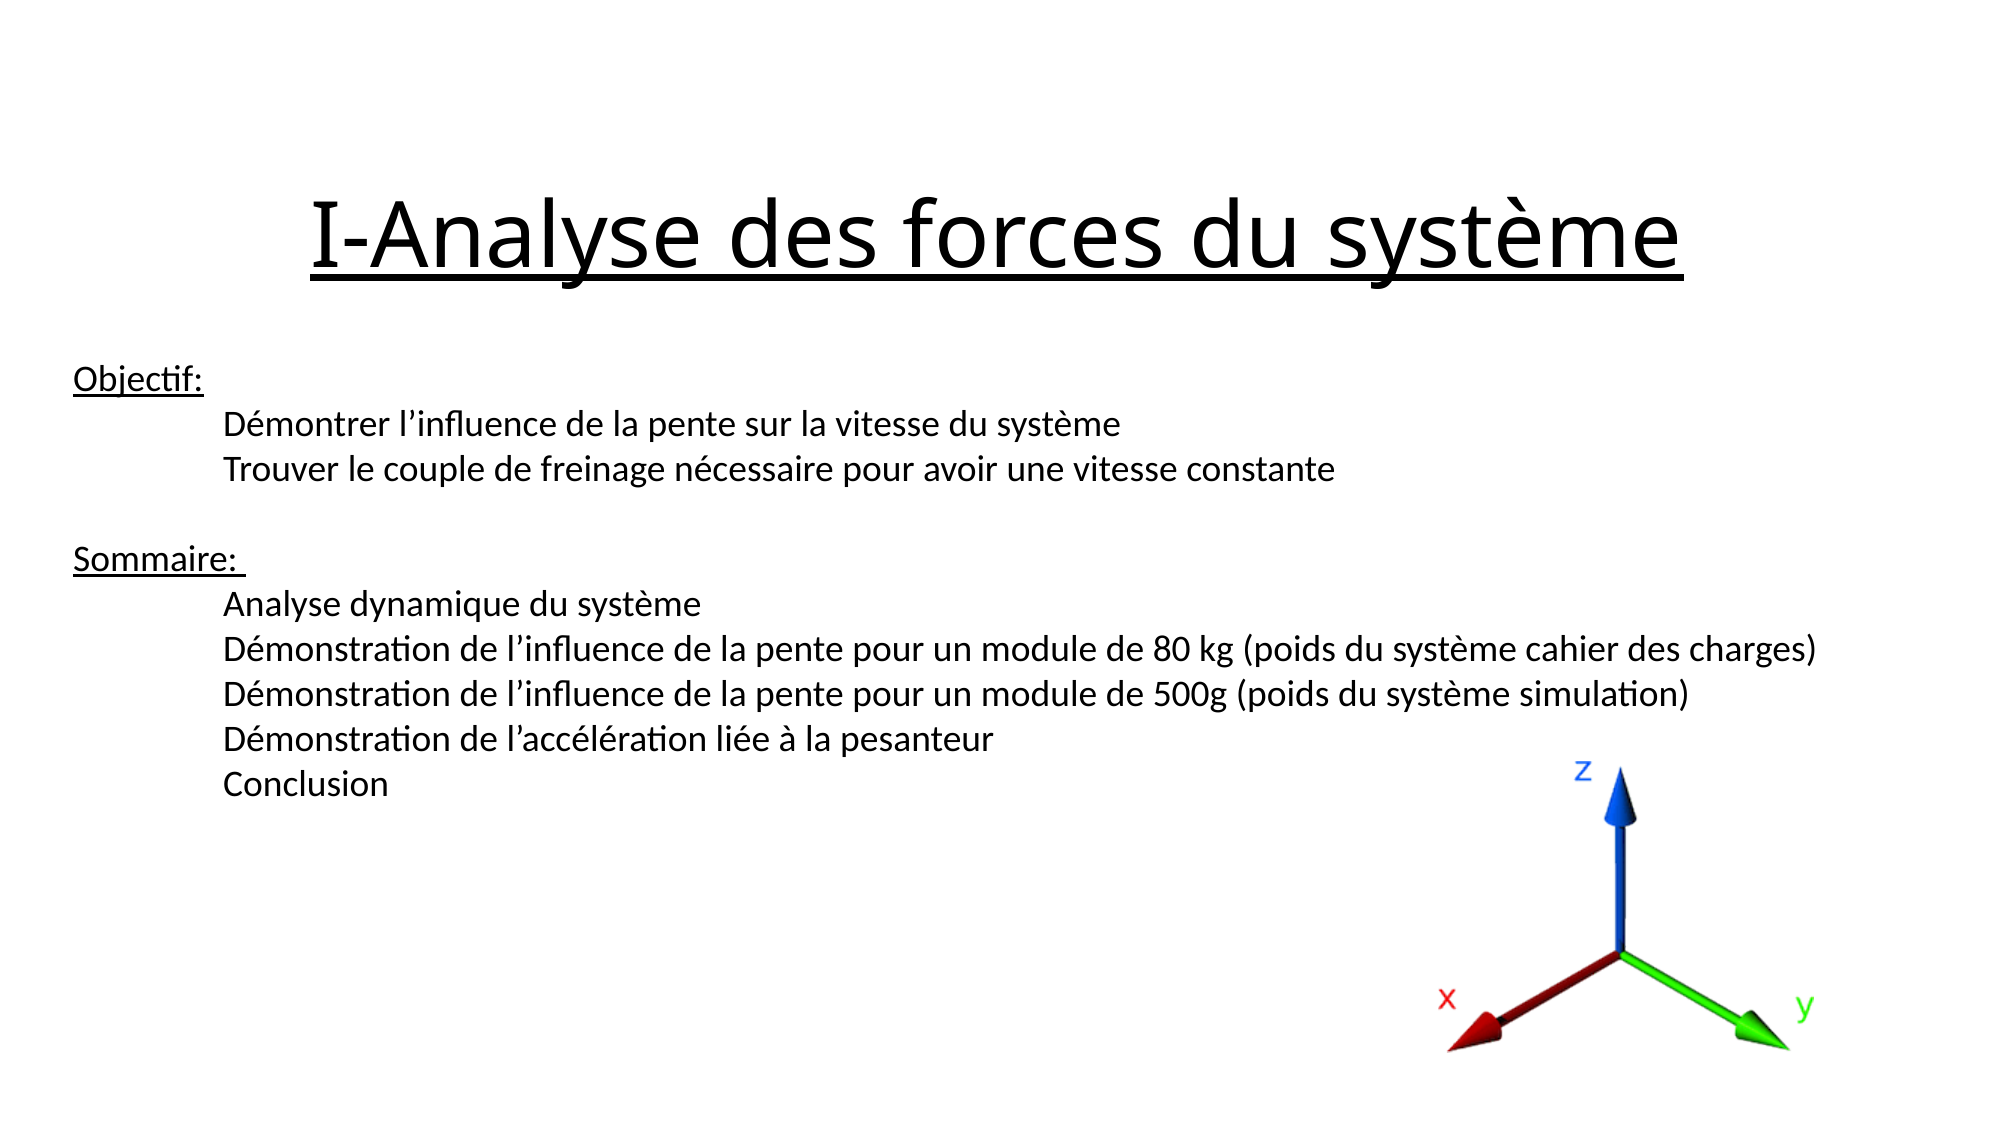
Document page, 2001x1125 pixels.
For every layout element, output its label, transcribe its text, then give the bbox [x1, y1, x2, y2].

picture [1438, 761, 1814, 1053]
title I-Analyse des forces du système [295, 183, 2000, 402]
text_box Objectif: Démontrer l’influence de la pente sur la vitesse du système Trouver le couple de freinage nécessaire pour avoir une vitesse constante Sommaire: Analyse dynamique du système Démonstration de l’influence de la pente pour un module de 80 kg (poids du système cahier des charges) Démonstration de l’influence de la pente pour un module de 500g (poids du système simulation) Démonstration de l’accélération liée à la pesanteur Conclusion [58, 346, 1890, 902]
